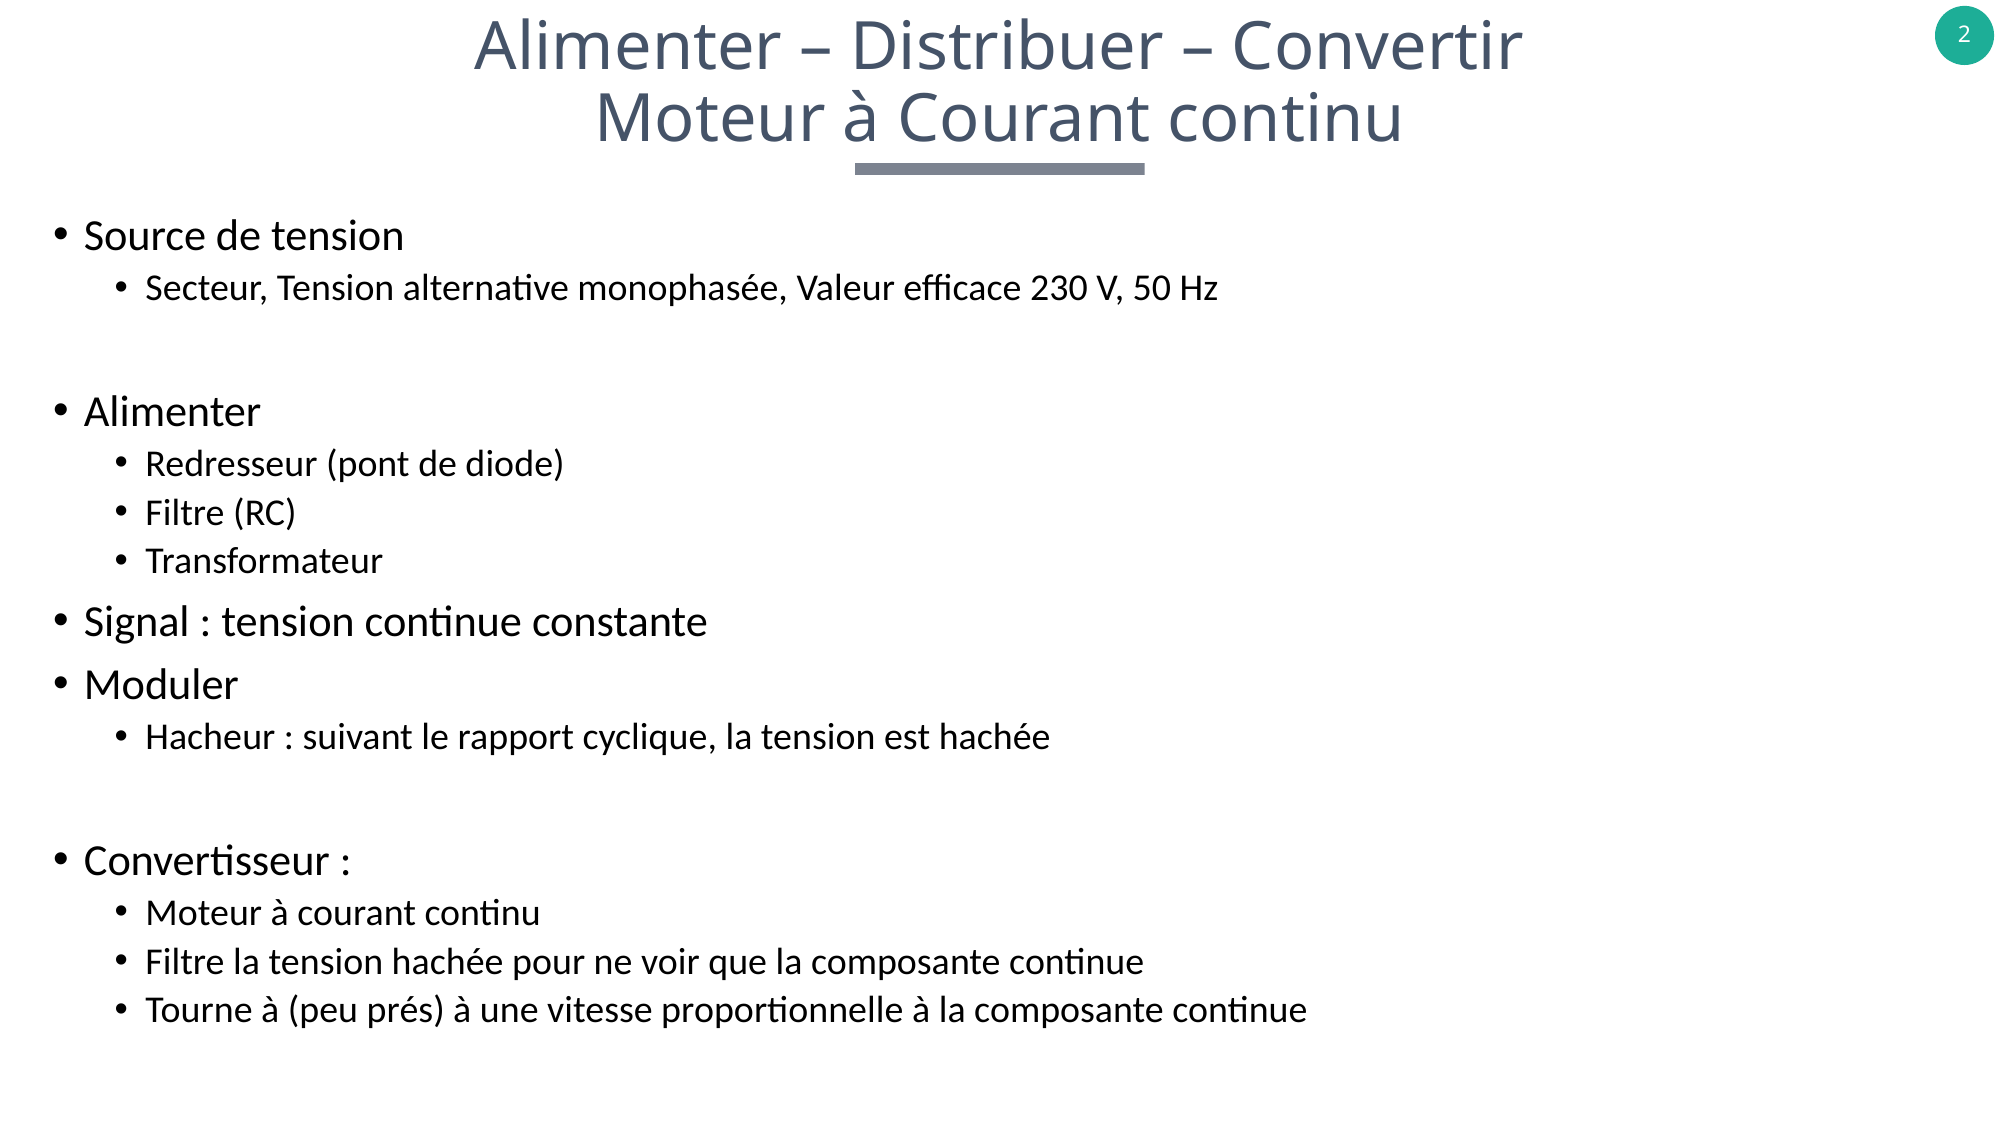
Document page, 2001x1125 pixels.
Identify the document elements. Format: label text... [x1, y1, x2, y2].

title Alimenter – Distribuer – Convertir Moteur à Courant continu [65, 0, 1935, 168]
list Source de tension Secteur, Tension alternative monophasée, Valeur efficace 230 V, 50 Hz Alimenter Redresseur (pont de diode) Filtre (RC) Transformateur Signal : tension continue constante Moduler Hacheur : suivant le rapport cyclique, la tension est hachée Convertisseur : Moteur à courant continu Filtre la tension hachée pour ne voir que la composante continue Tourne à (peu prés) à une vitesse proportionnelle à la composante continue [38, 204, 1962, 1043]
